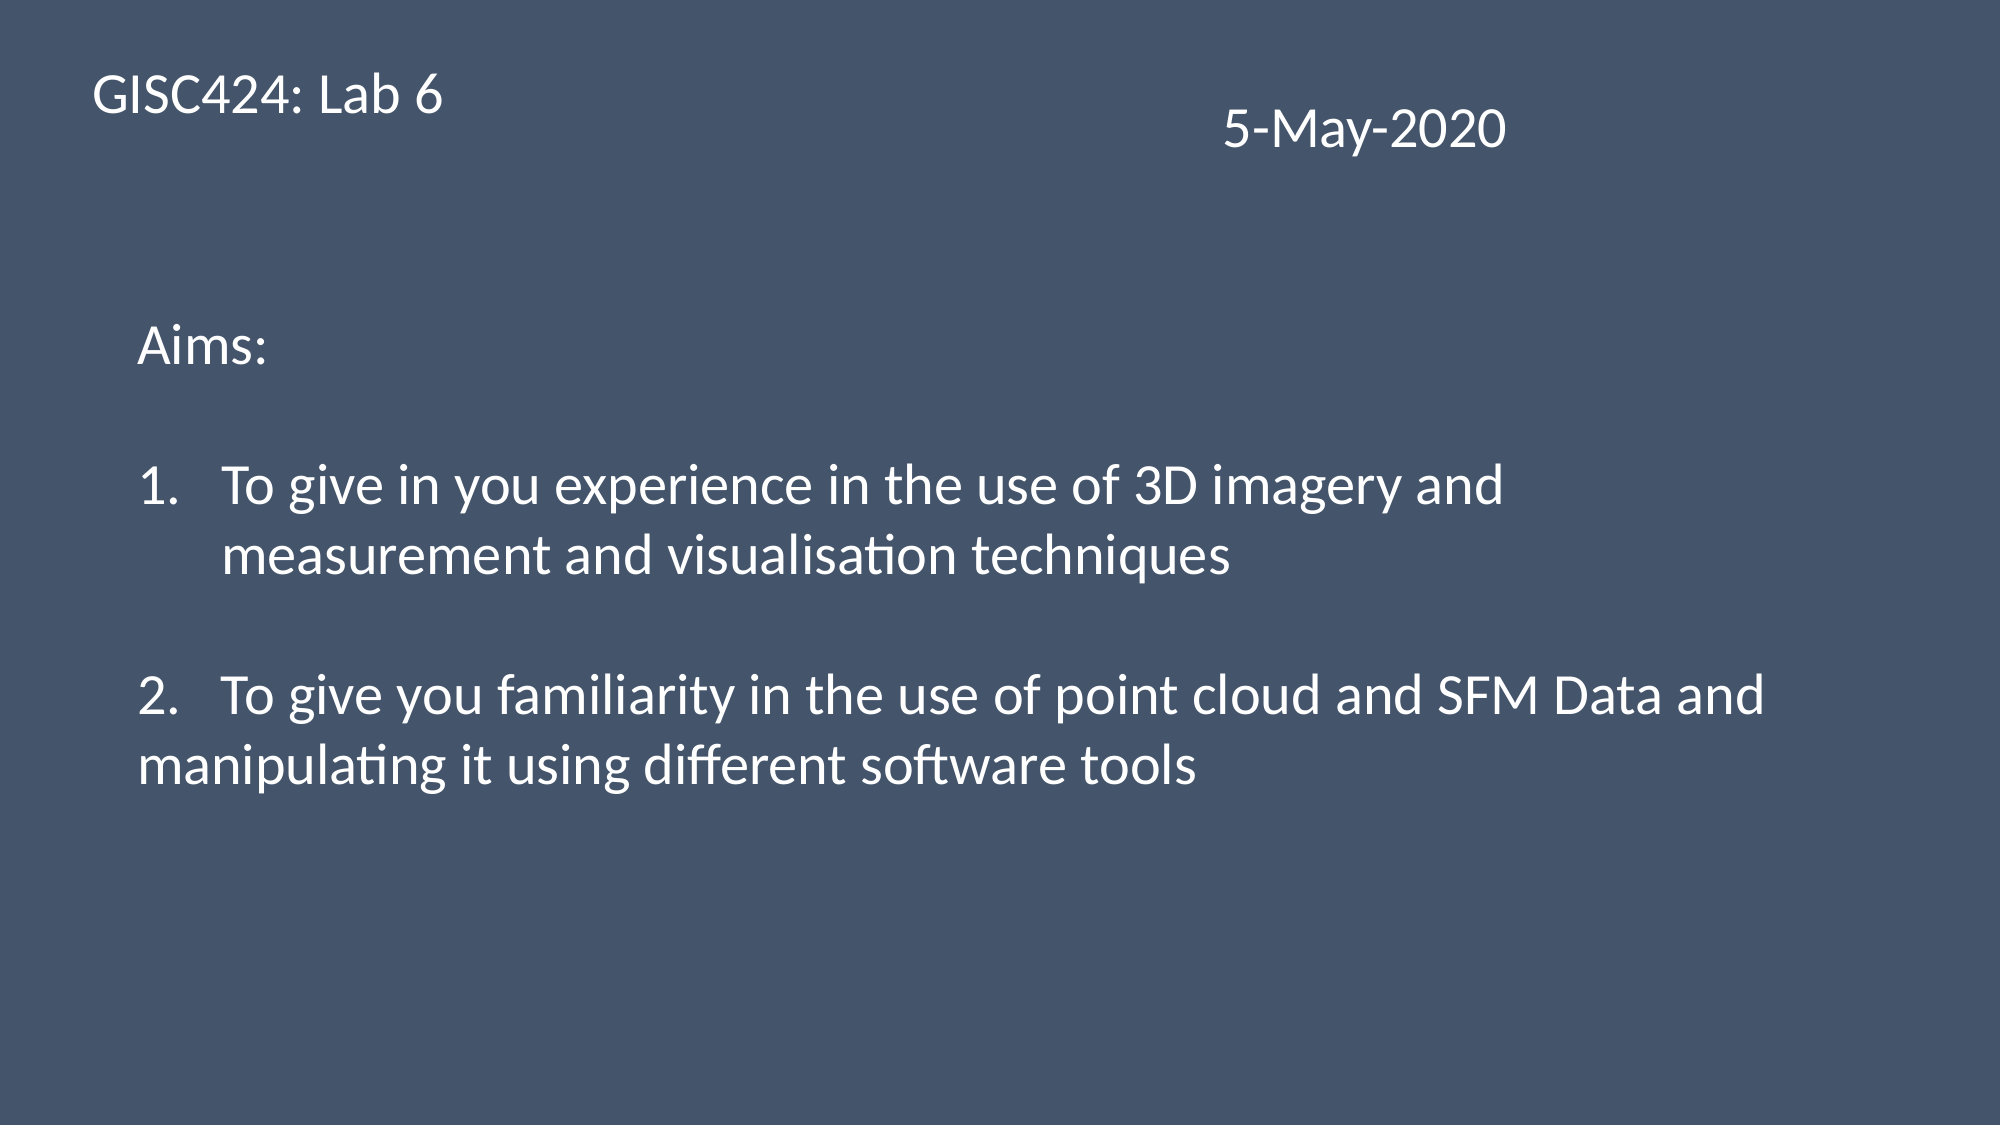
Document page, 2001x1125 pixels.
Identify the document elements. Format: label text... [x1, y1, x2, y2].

text_box Aims: To give in you experience in the use of 3D imagery and measurement and visualisation techniques 2. To give you familiarity in the use of point cloud and SFM Data and manipulating it using different software tools [122, 298, 1812, 804]
text_box GISC424: Lab 6 [77, 47, 643, 133]
text_box 5-May-2020 [1208, 82, 1773, 167]
